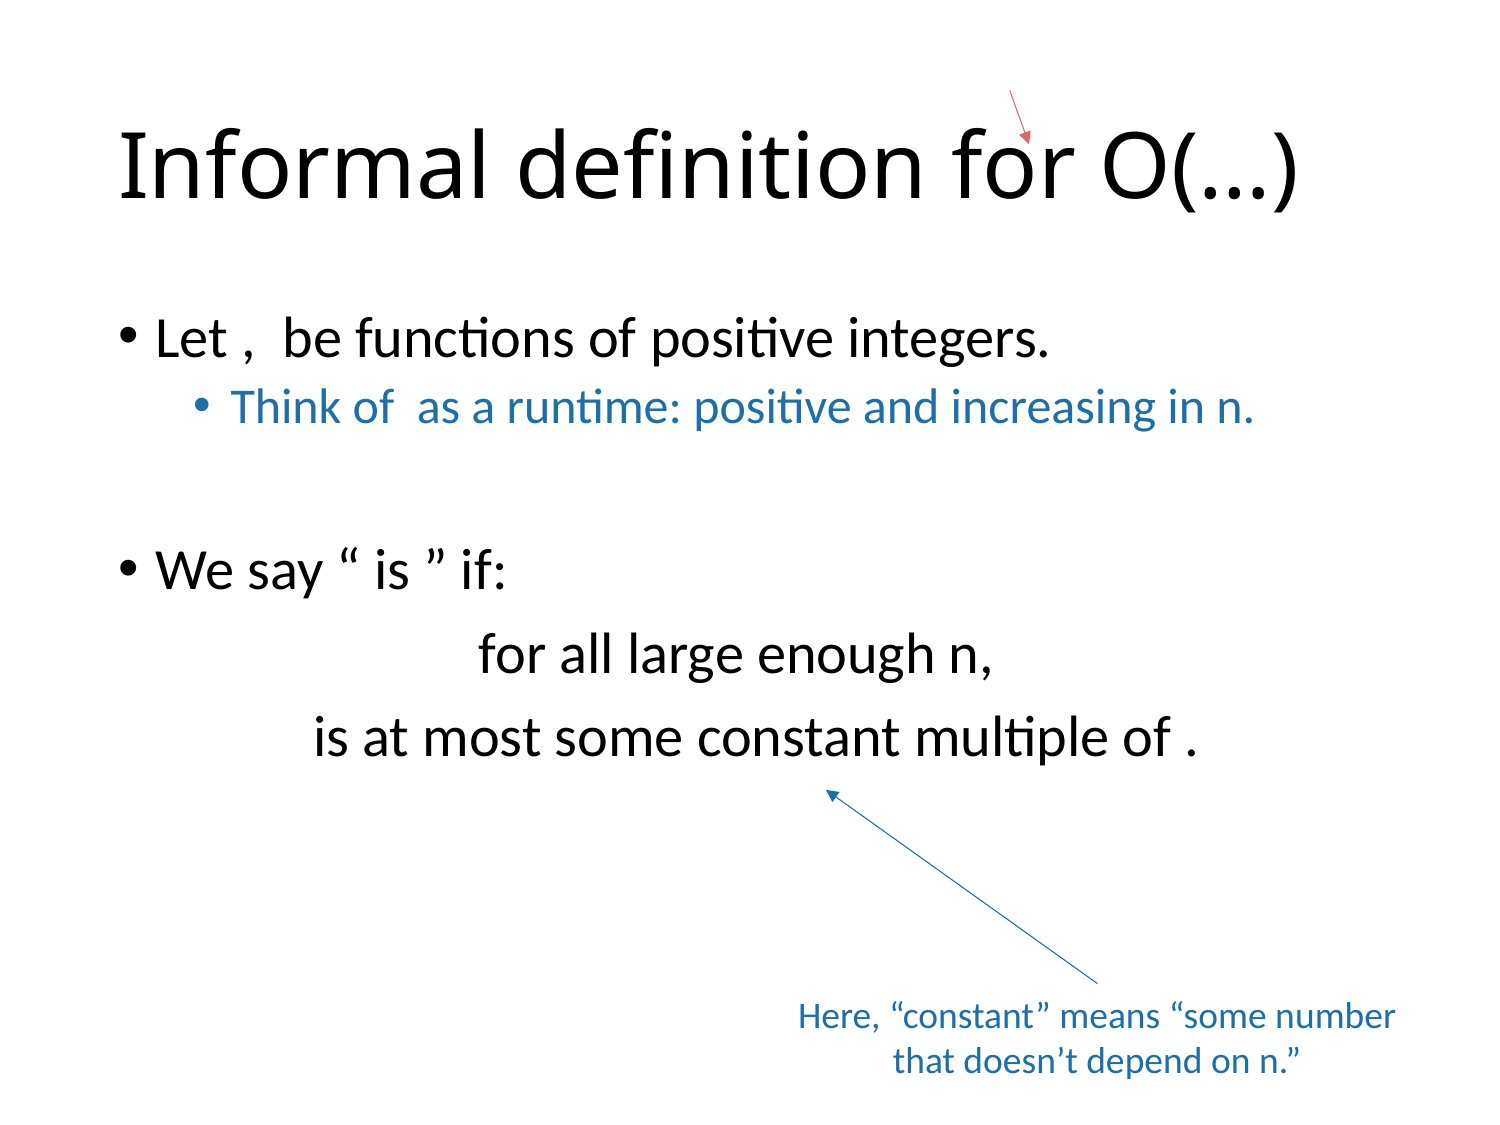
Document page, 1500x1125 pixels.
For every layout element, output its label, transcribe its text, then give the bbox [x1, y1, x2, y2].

title Informal definition for O(…) [103, 59, 1397, 278]
text_box Here, “constant” means “some number that doesn’t depend on n.” [772, 983, 1423, 1089]
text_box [825, 789, 1098, 984]
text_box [1009, 90, 1030, 145]
